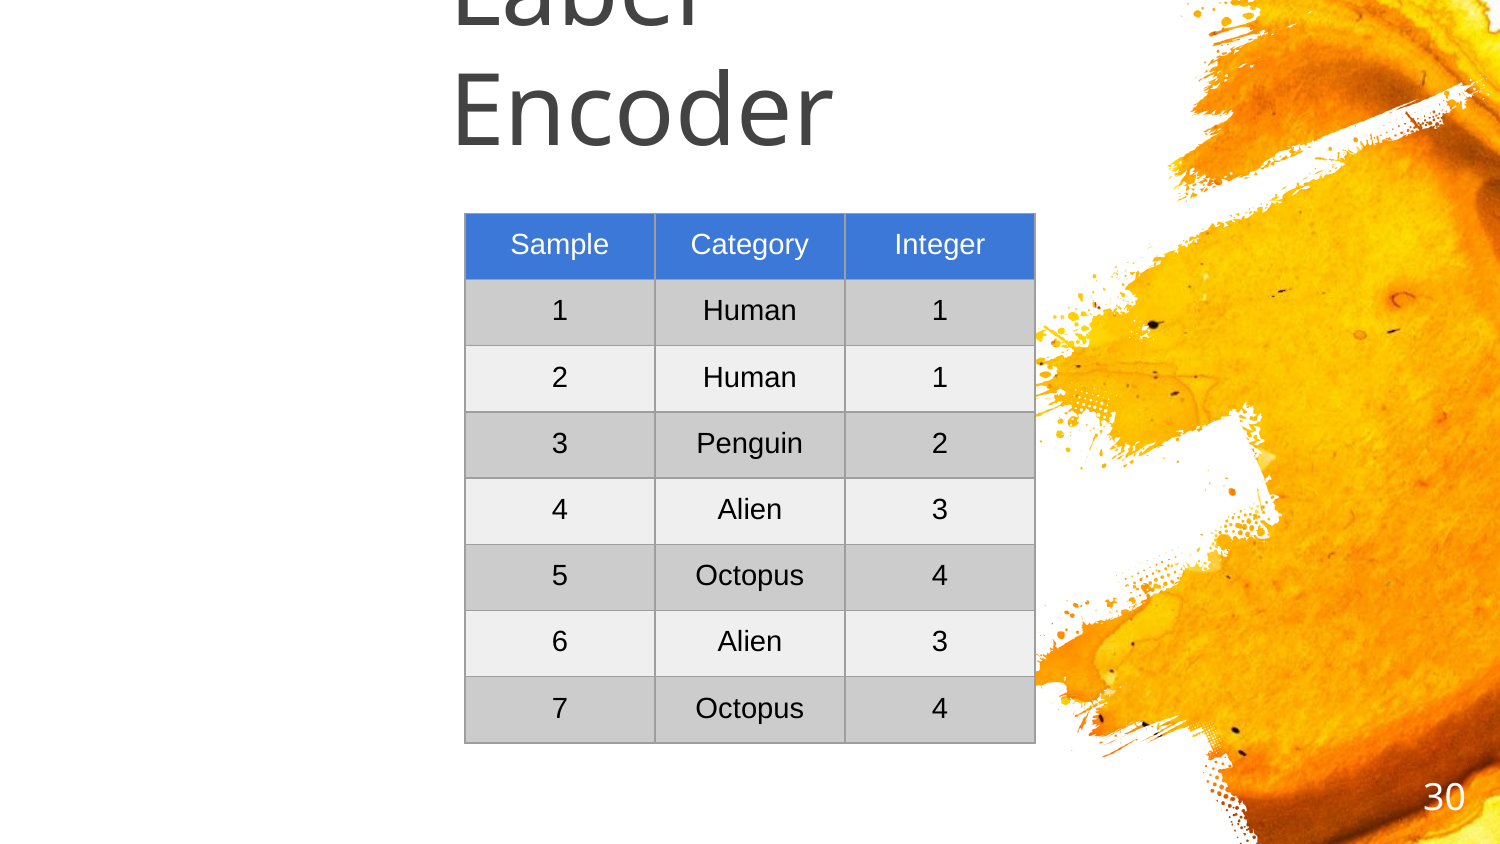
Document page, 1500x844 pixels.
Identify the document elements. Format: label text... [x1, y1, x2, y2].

table_cell Alien [656, 611, 844, 676]
table_header Integer [846, 214, 1034, 279]
table_cell 5 [466, 545, 654, 610]
table_cell 2 [846, 413, 1034, 477]
table_cell 7 [466, 677, 654, 742]
table_cell Penguin [656, 413, 844, 477]
table_cell 4 [466, 479, 654, 544]
picture [0, 0, 1500, 844]
table_cell Human [656, 346, 844, 411]
table_cell Alien [656, 479, 844, 544]
table_cell 3 [846, 479, 1034, 544]
table_cell 3 [466, 413, 654, 477]
table_cell 4 [846, 677, 1034, 742]
table_cell Octopus [656, 677, 844, 742]
table_cell 1 [846, 280, 1034, 345]
table_cell Human [656, 280, 844, 345]
table_cell 3 [846, 611, 1034, 676]
table_cell 2 [466, 346, 654, 411]
title Label Encoder [434, 39, 1066, 181]
table_cell 1 [466, 280, 654, 345]
table_cell Octopus [656, 545, 844, 610]
table_header Sample [466, 214, 654, 279]
table_cell 6 [466, 611, 654, 676]
slide_number ‹#› [1391, 766, 1482, 832]
table_cell 4 [846, 545, 1034, 610]
table_header Category [656, 214, 844, 279]
table_cell 1 [846, 346, 1034, 411]
